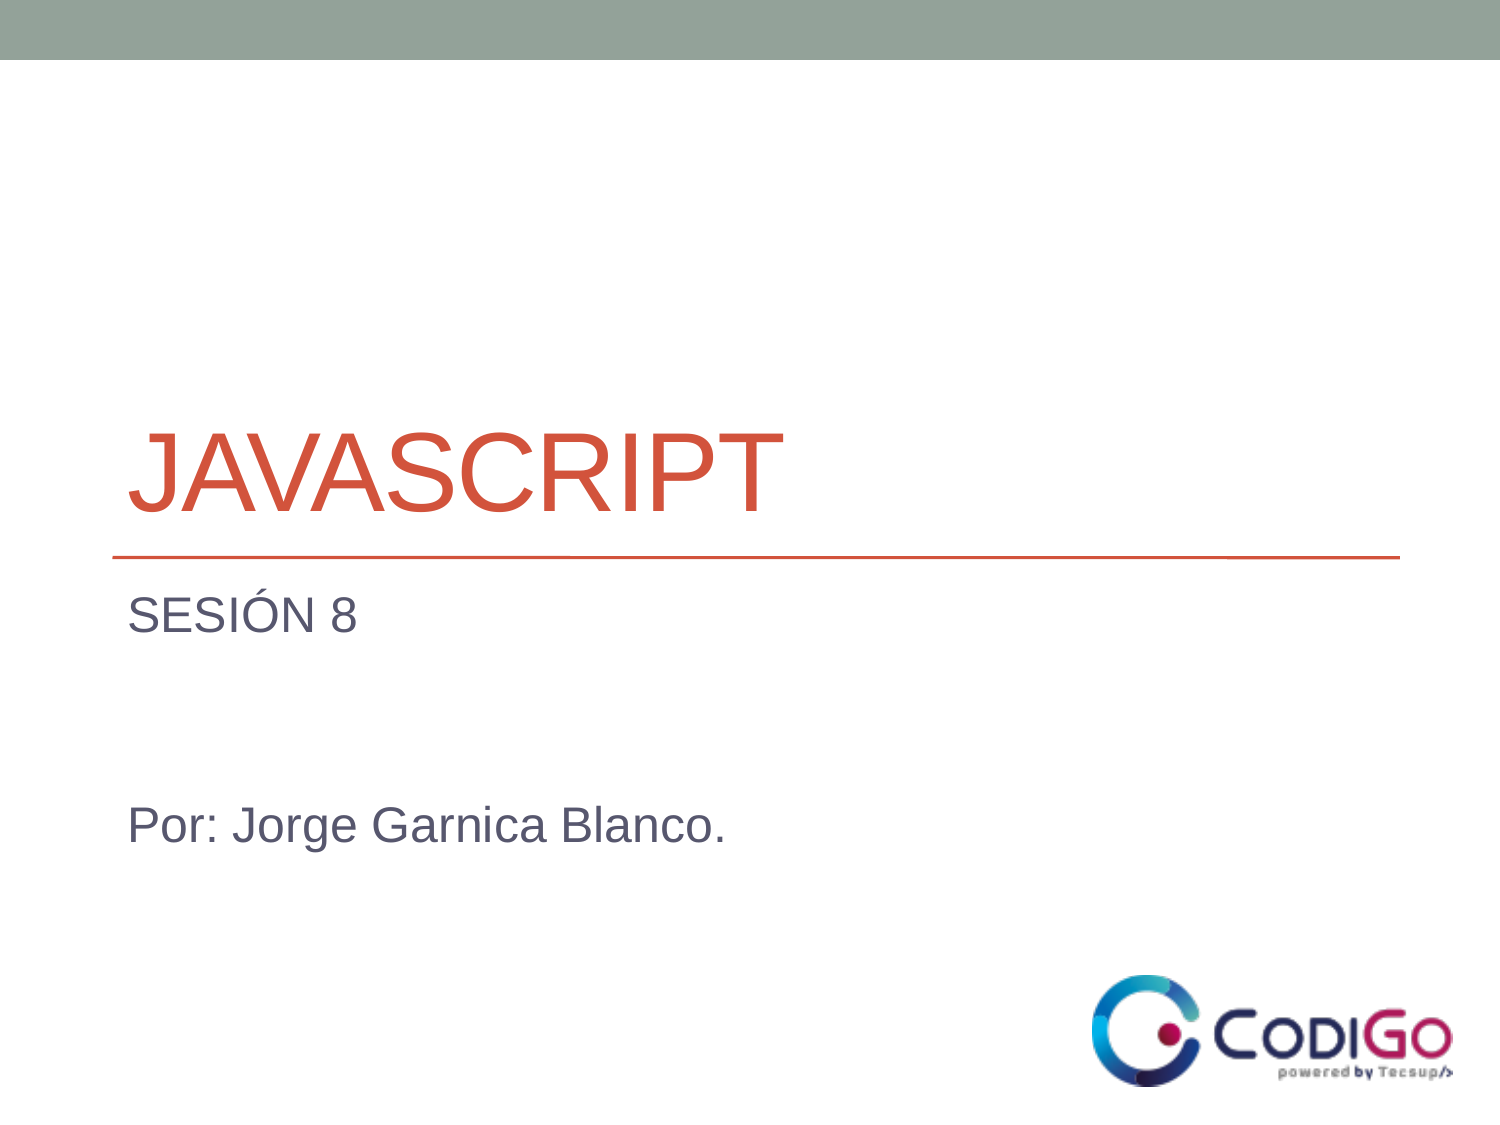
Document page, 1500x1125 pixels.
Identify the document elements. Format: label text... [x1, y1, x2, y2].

title JAVASCRIPT [112, 224, 1400, 542]
subtitle SESIÓN 8 Por: Jorge Garnica Blanco. [112, 575, 1163, 906]
picture [1092, 975, 1453, 1087]
